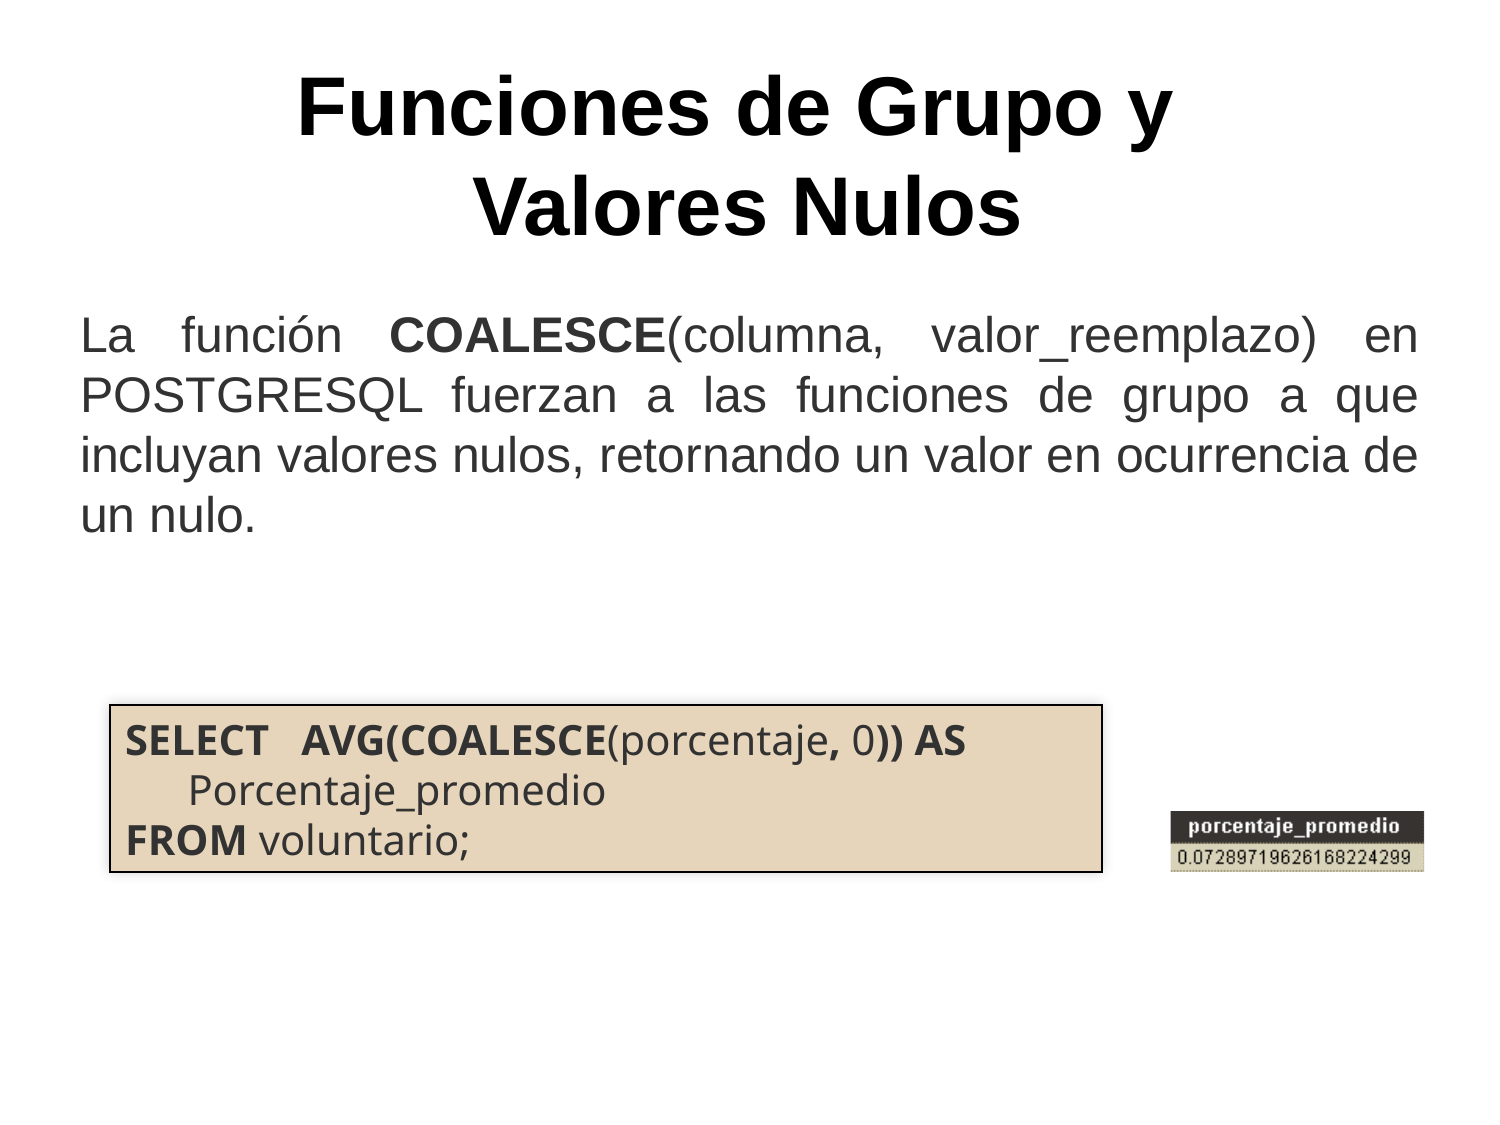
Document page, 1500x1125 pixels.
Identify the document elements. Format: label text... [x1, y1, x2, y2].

text_box SELECT AVG(COALESCE(porcentaje, 0)) AS Porcentaje_promedio FROM voluntario; [110, 705, 1102, 872]
picture [1170, 811, 1425, 873]
title Funciones de Grupo y Valores Nulos [69, 66, 1426, 238]
list La función COALESCE(columna, valor_reemplazo) en POSTGRESQL fuerzan a las funciones de grupo a que incluyan valores nulos, retornando un valor en ocurrencia de un nulo. [65, 295, 1435, 1040]
